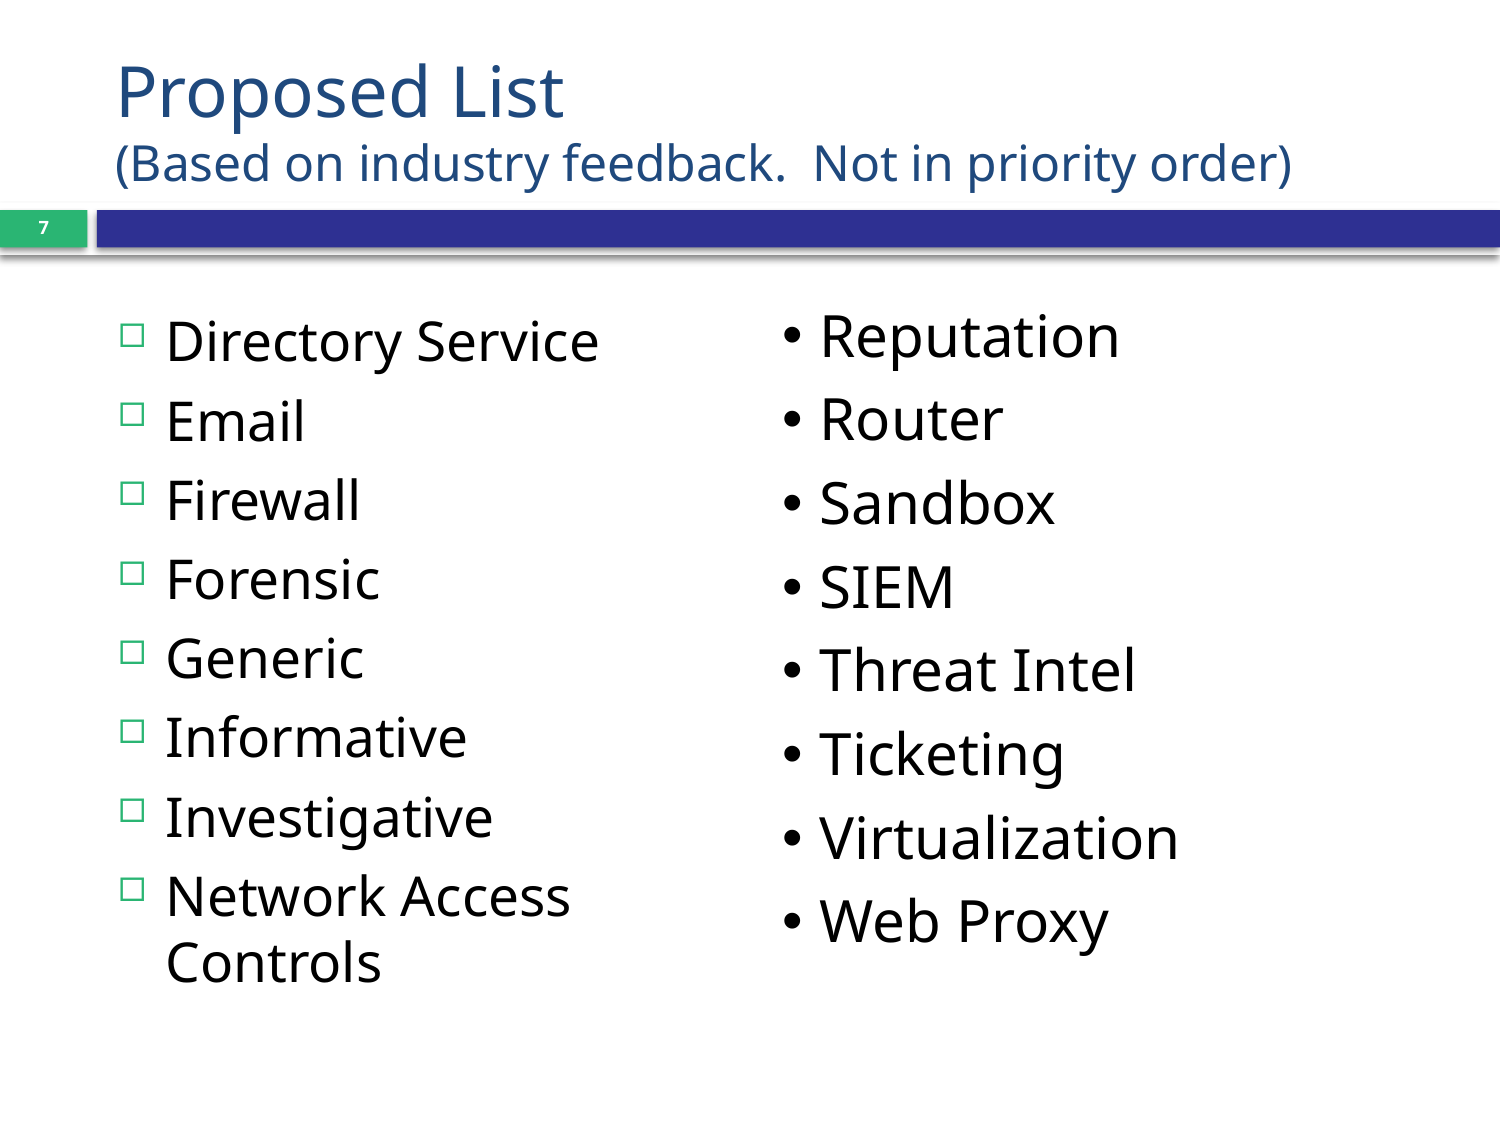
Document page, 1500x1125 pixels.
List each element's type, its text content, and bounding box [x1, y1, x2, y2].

title Proposed List (Based on industry feedback. Not in priority order) [100, 37, 1438, 200]
list Directory Service Email Firewall Forensic Generic Informative Investigative Network Access Controls [103, 299, 633, 1014]
text_box Reputation Router Sandbox SIEM Threat Intel Ticketing Virtualization Web Proxy [767, 299, 1297, 1014]
slide_number 7 [0, 208, 88, 249]
